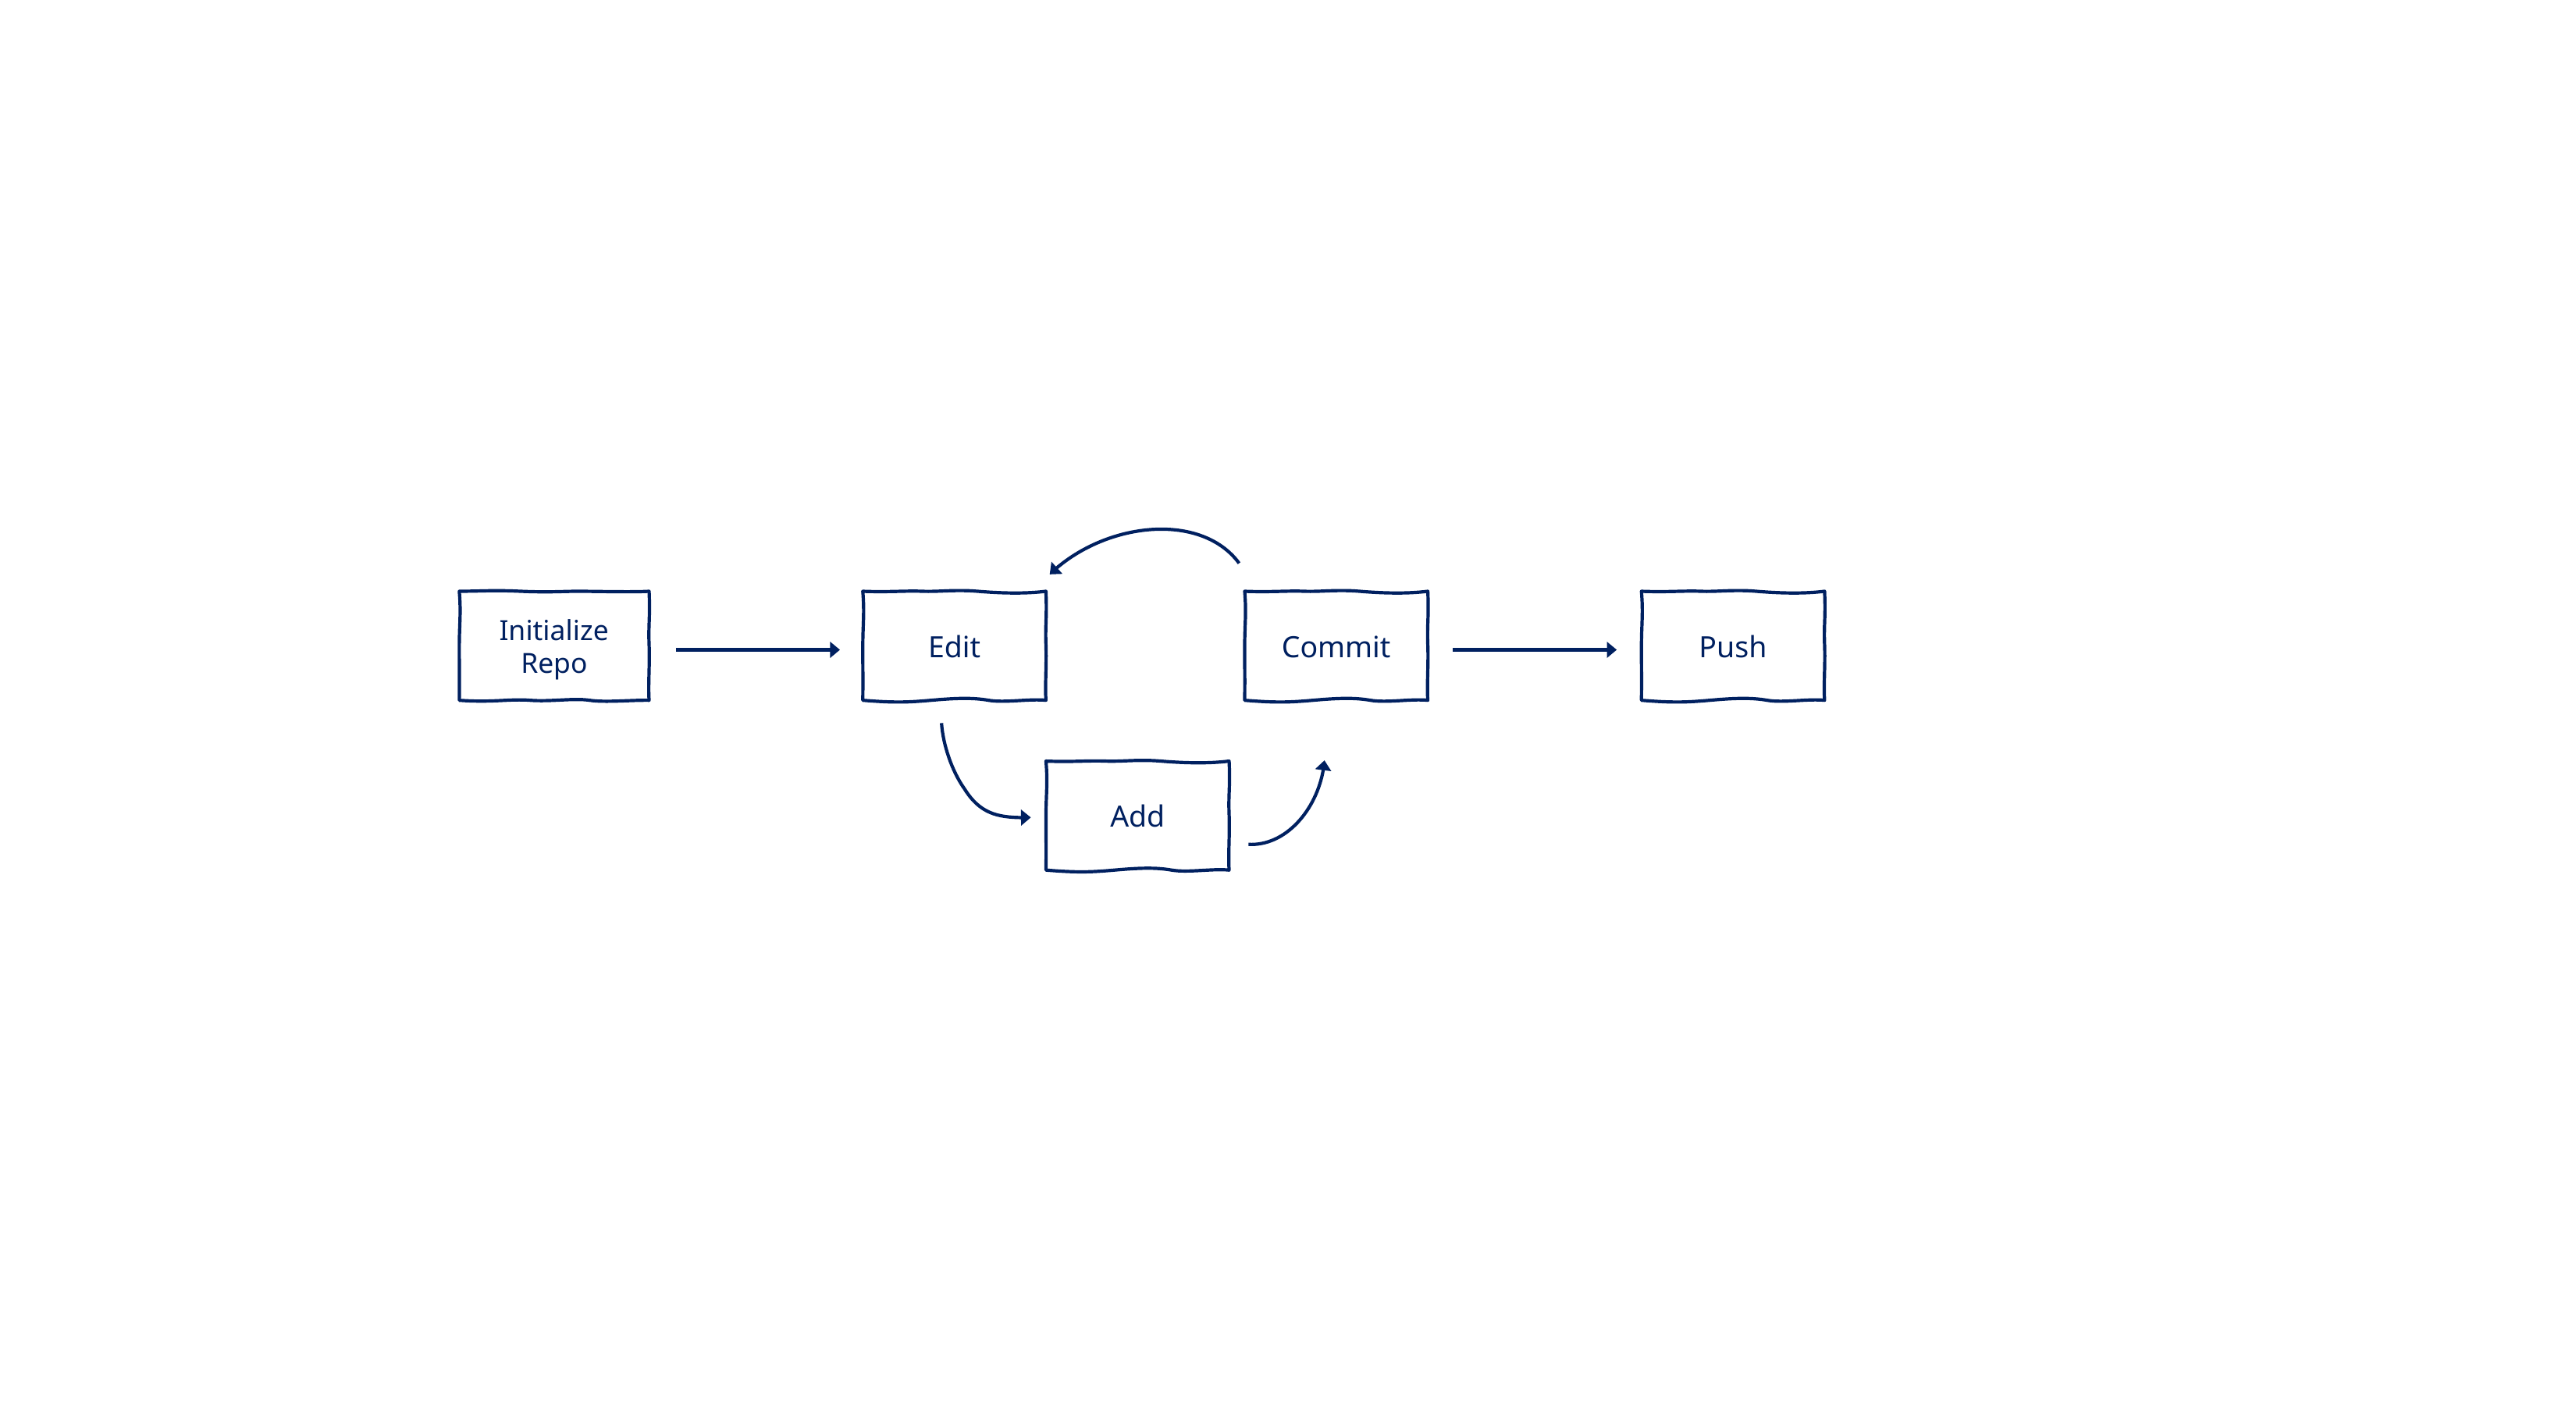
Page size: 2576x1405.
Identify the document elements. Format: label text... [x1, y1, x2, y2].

text_box [941, 723, 1031, 826]
text_box Commit [1244, 590, 1429, 702]
text_box [1248, 752, 1332, 845]
text_box Initialize Repo [459, 590, 650, 702]
text_box Push [1641, 590, 1825, 702]
text_box Add [1045, 760, 1230, 872]
text_box Edit [863, 590, 1047, 702]
text_box [1049, 528, 1240, 663]
